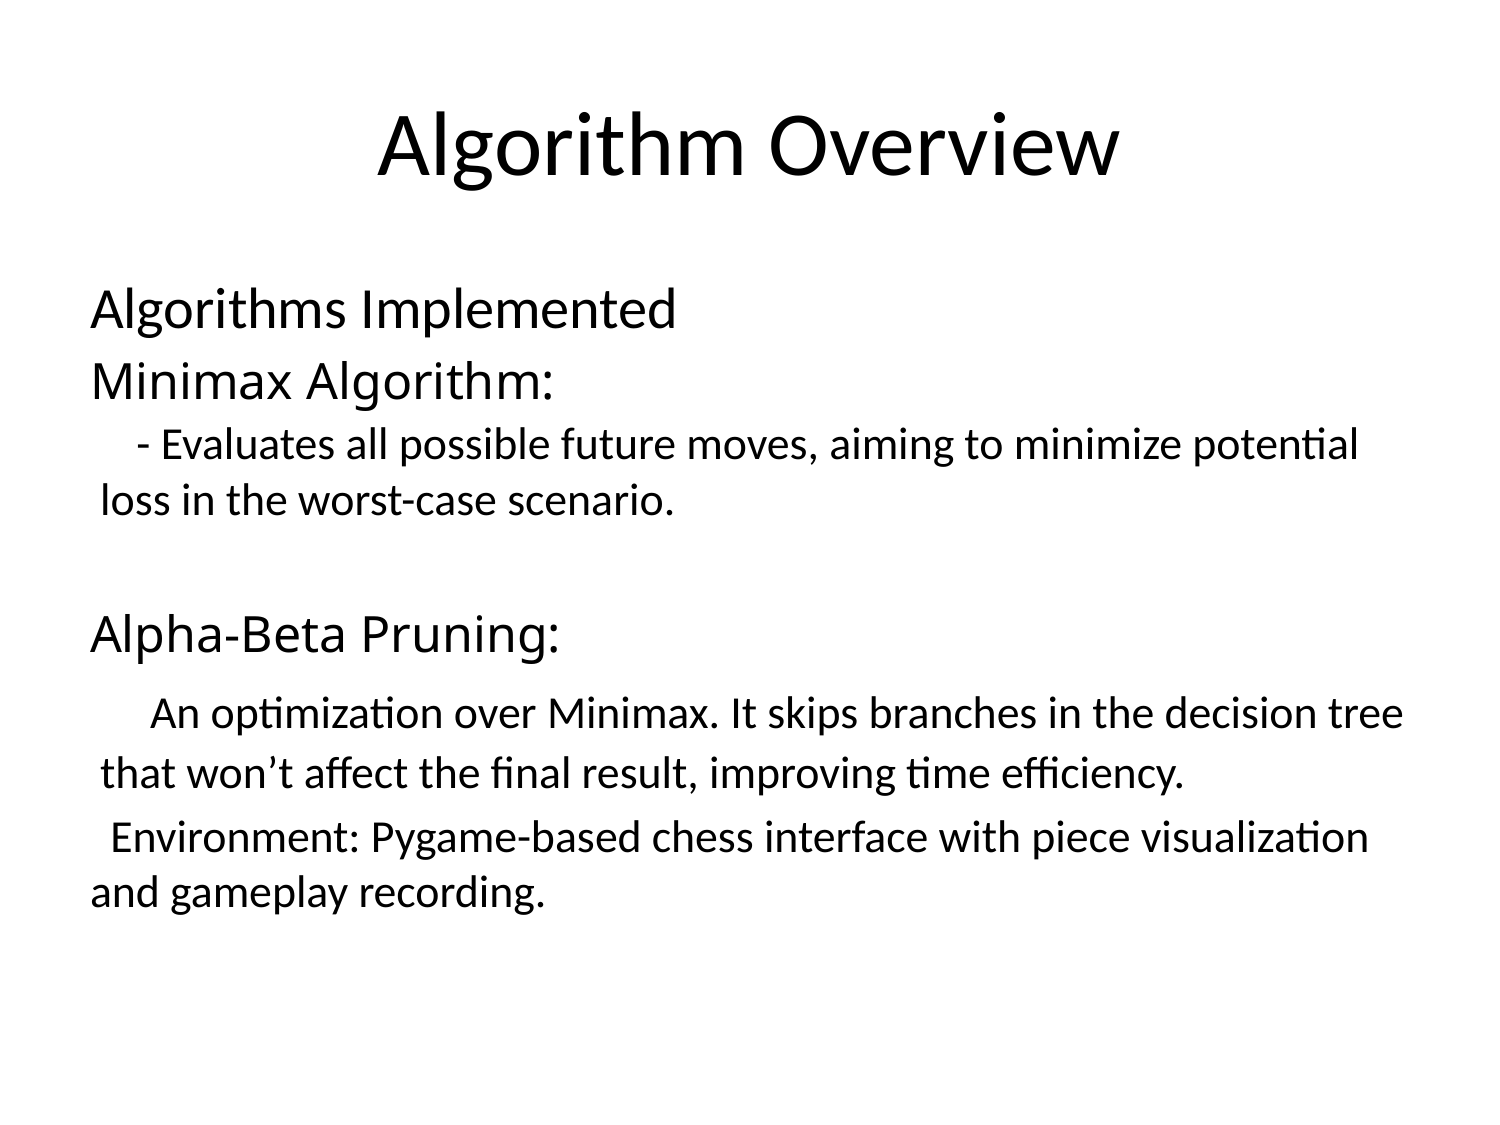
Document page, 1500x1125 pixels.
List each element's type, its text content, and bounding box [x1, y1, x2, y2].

title Algorithm Overview [75, 45, 1425, 233]
list Algorithms Implemented Minimax Algorithm: - Evaluates all possible future moves, aiming to minimize potential loss in the worst-case scenario. Alpha-Beta Pruning: An optimization over Minimax. It skips branches in the decision tree that won’t affect the final result, improving time efficiency. Environment: Pygame-based chess interface with piece visualization and gameplay recording. [75, 262, 1425, 1005]
